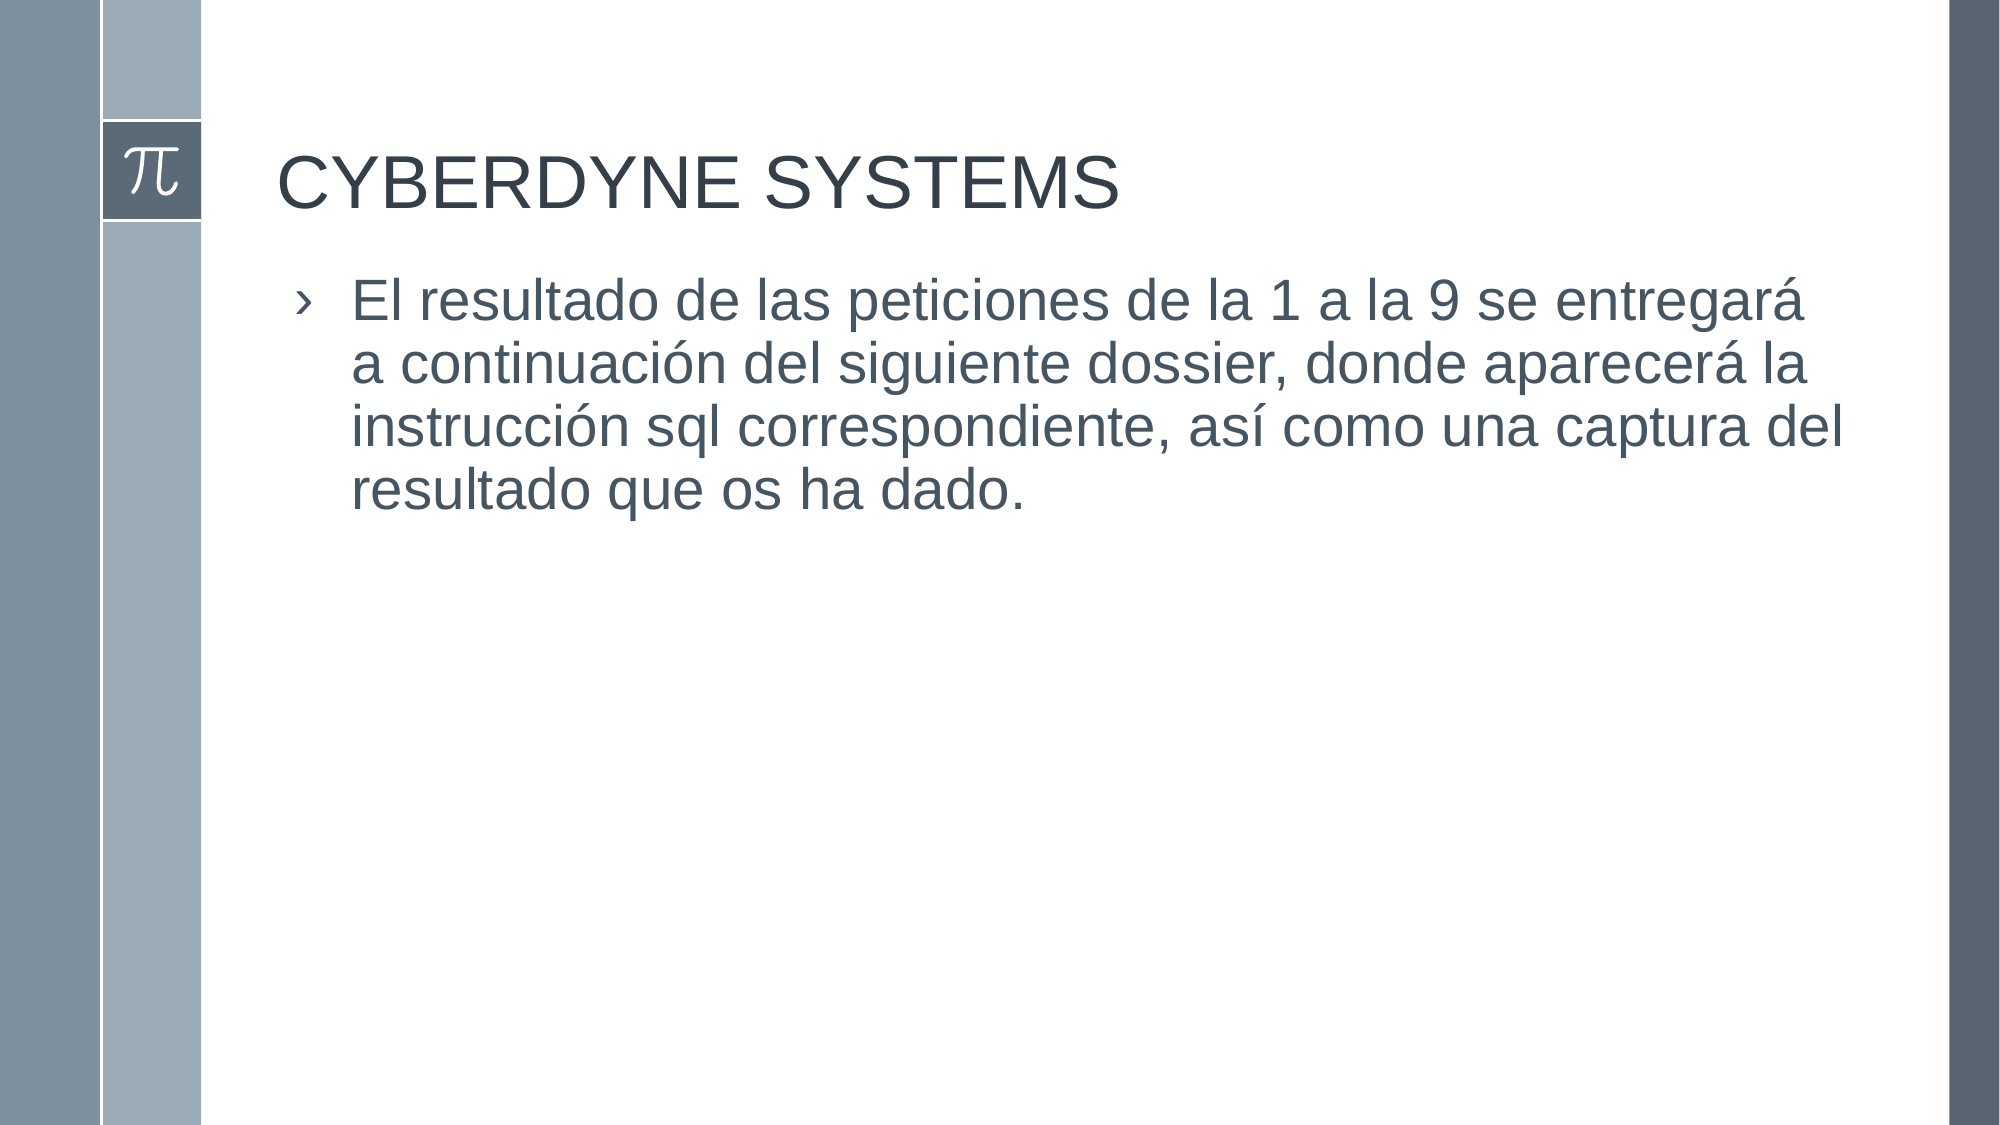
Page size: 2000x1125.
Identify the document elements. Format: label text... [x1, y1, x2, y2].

title CYBERDYNE SYSTEMS [261, 29, 1867, 233]
list El resultado de las peticiones de la 1 a la 9 se entregará a continuación del siguiente dossier, donde aparecerá la instrucción sql correspondiente, así como una captura del resultado que os ha dado. [261, 262, 1867, 1013]
